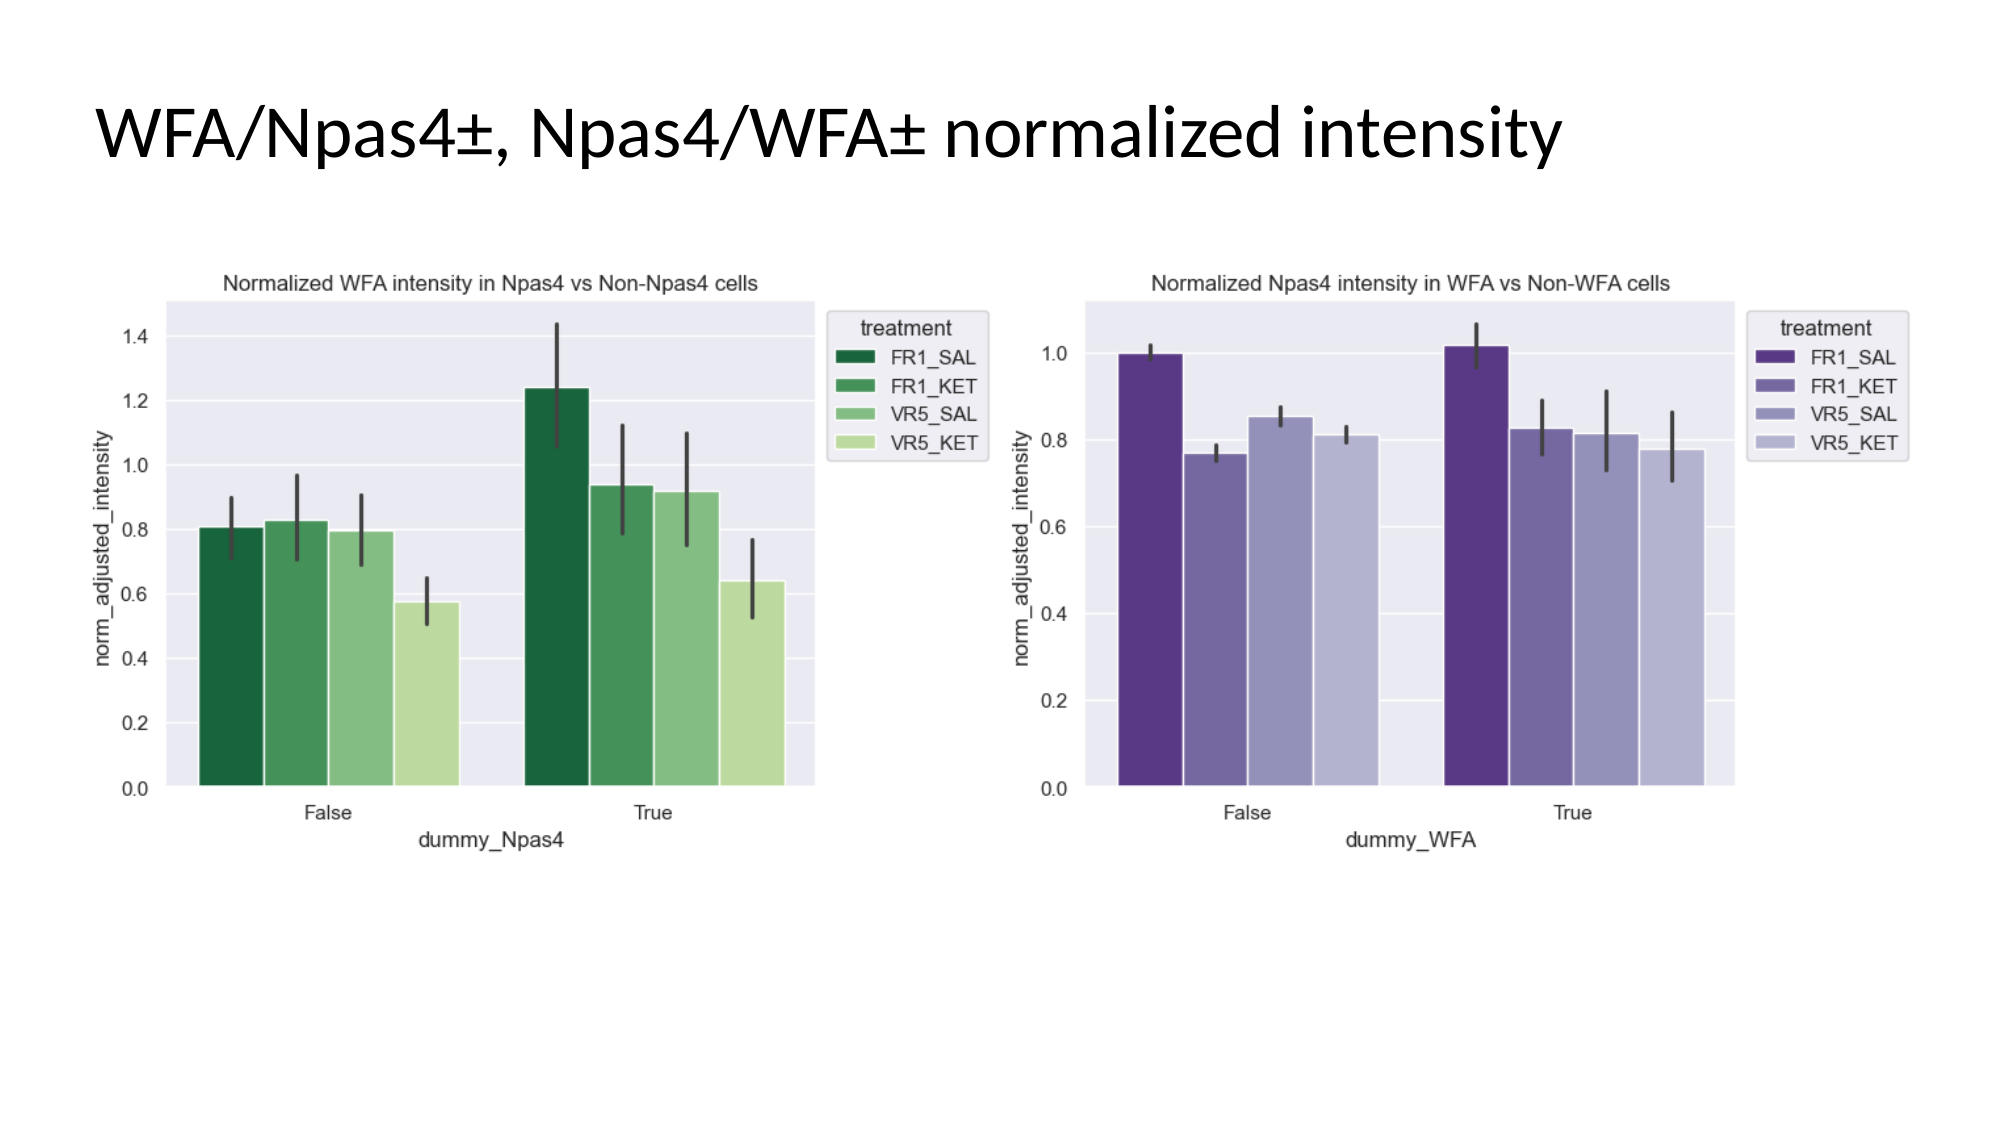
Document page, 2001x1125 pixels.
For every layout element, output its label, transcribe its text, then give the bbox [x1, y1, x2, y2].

text_box WFA/Npas4±, Npas4/WFA± normalized intensity [80, 74, 1828, 180]
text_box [80, 262, 1920, 863]
